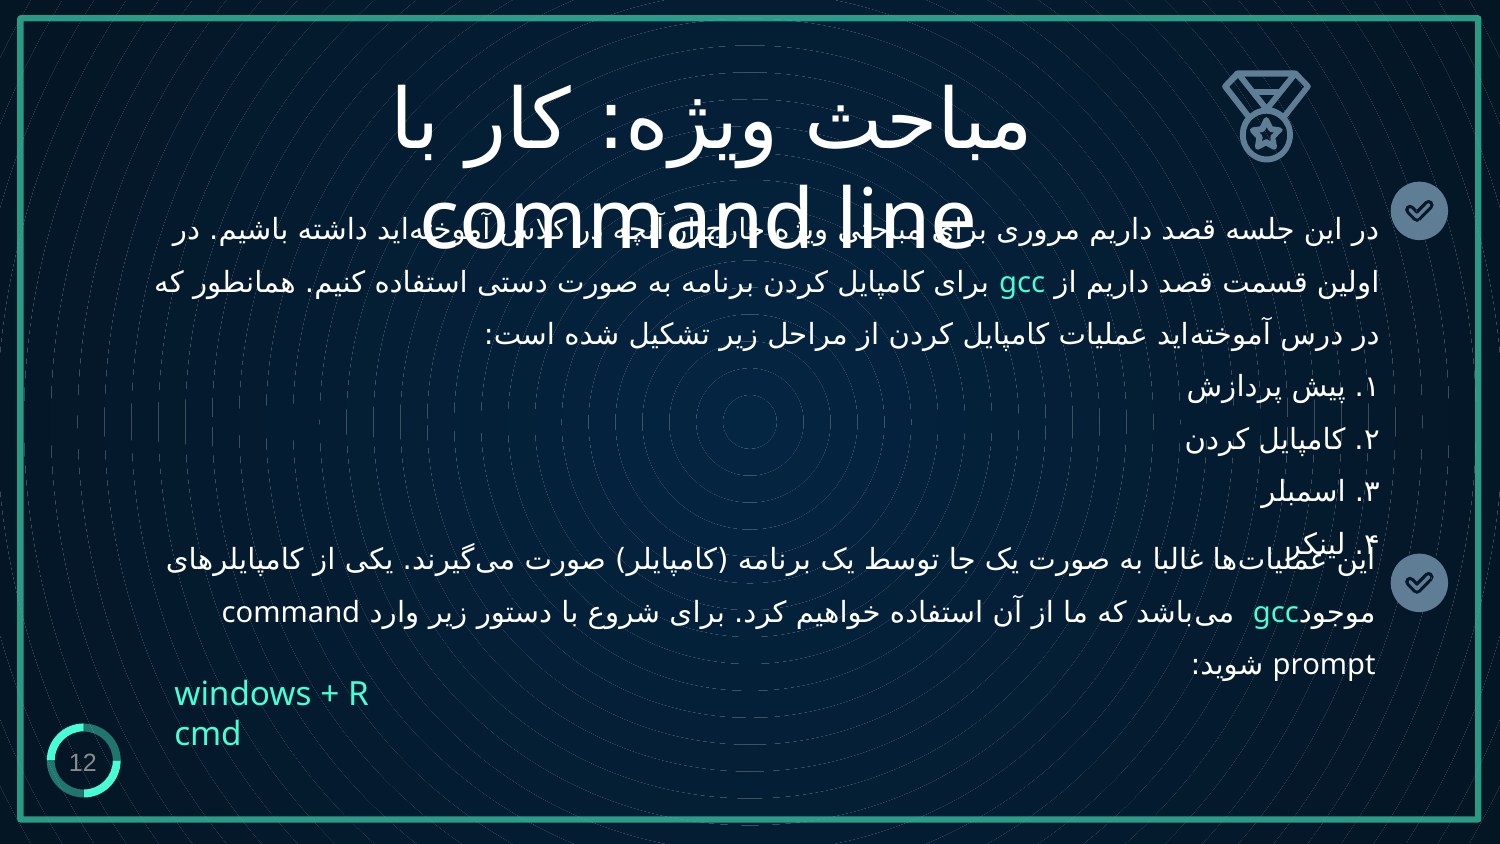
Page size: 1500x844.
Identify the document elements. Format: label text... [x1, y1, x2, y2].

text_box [1390, 181, 1449, 241]
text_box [1221, 70, 1312, 163]
text_box این عملیات‌ها غالبا به صورت یک جا توسط یک برنامه (کامپایلر) صورت می‌گیرند. یکی از کامپایلرهای موجودgcc می‌باشد که ما از آن استفاده خواهیم کرد. برای شروع با دستور زیر وارد command prompt شوید: [114, 546, 1391, 657]
text_box windows + R cmd [159, 657, 1368, 766]
slide_number 12 [51, 732, 115, 790]
title در این جلسه قصد داریم مروری برای مباحثی ویژه خارج از آنچه در کلاس آموخته‌اید داشته باشیم. در اولین قسمت قصد داریم از gcc برای کامپایل کردن برنامه به صورت دستی استفاده کنیم. همانطور که در درس آموخته‌اید عملیات کامپایل کردن از مراحل زیر تشکیل شده است: ۱. پیش پردازش ۲. کامپایل کردن ۳. اسمبلر ۴. لینکر [114, 174, 1395, 551]
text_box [1390, 553, 1449, 613]
text_box مباحث ویژه: کار با command line [178, 58, 1220, 273]
